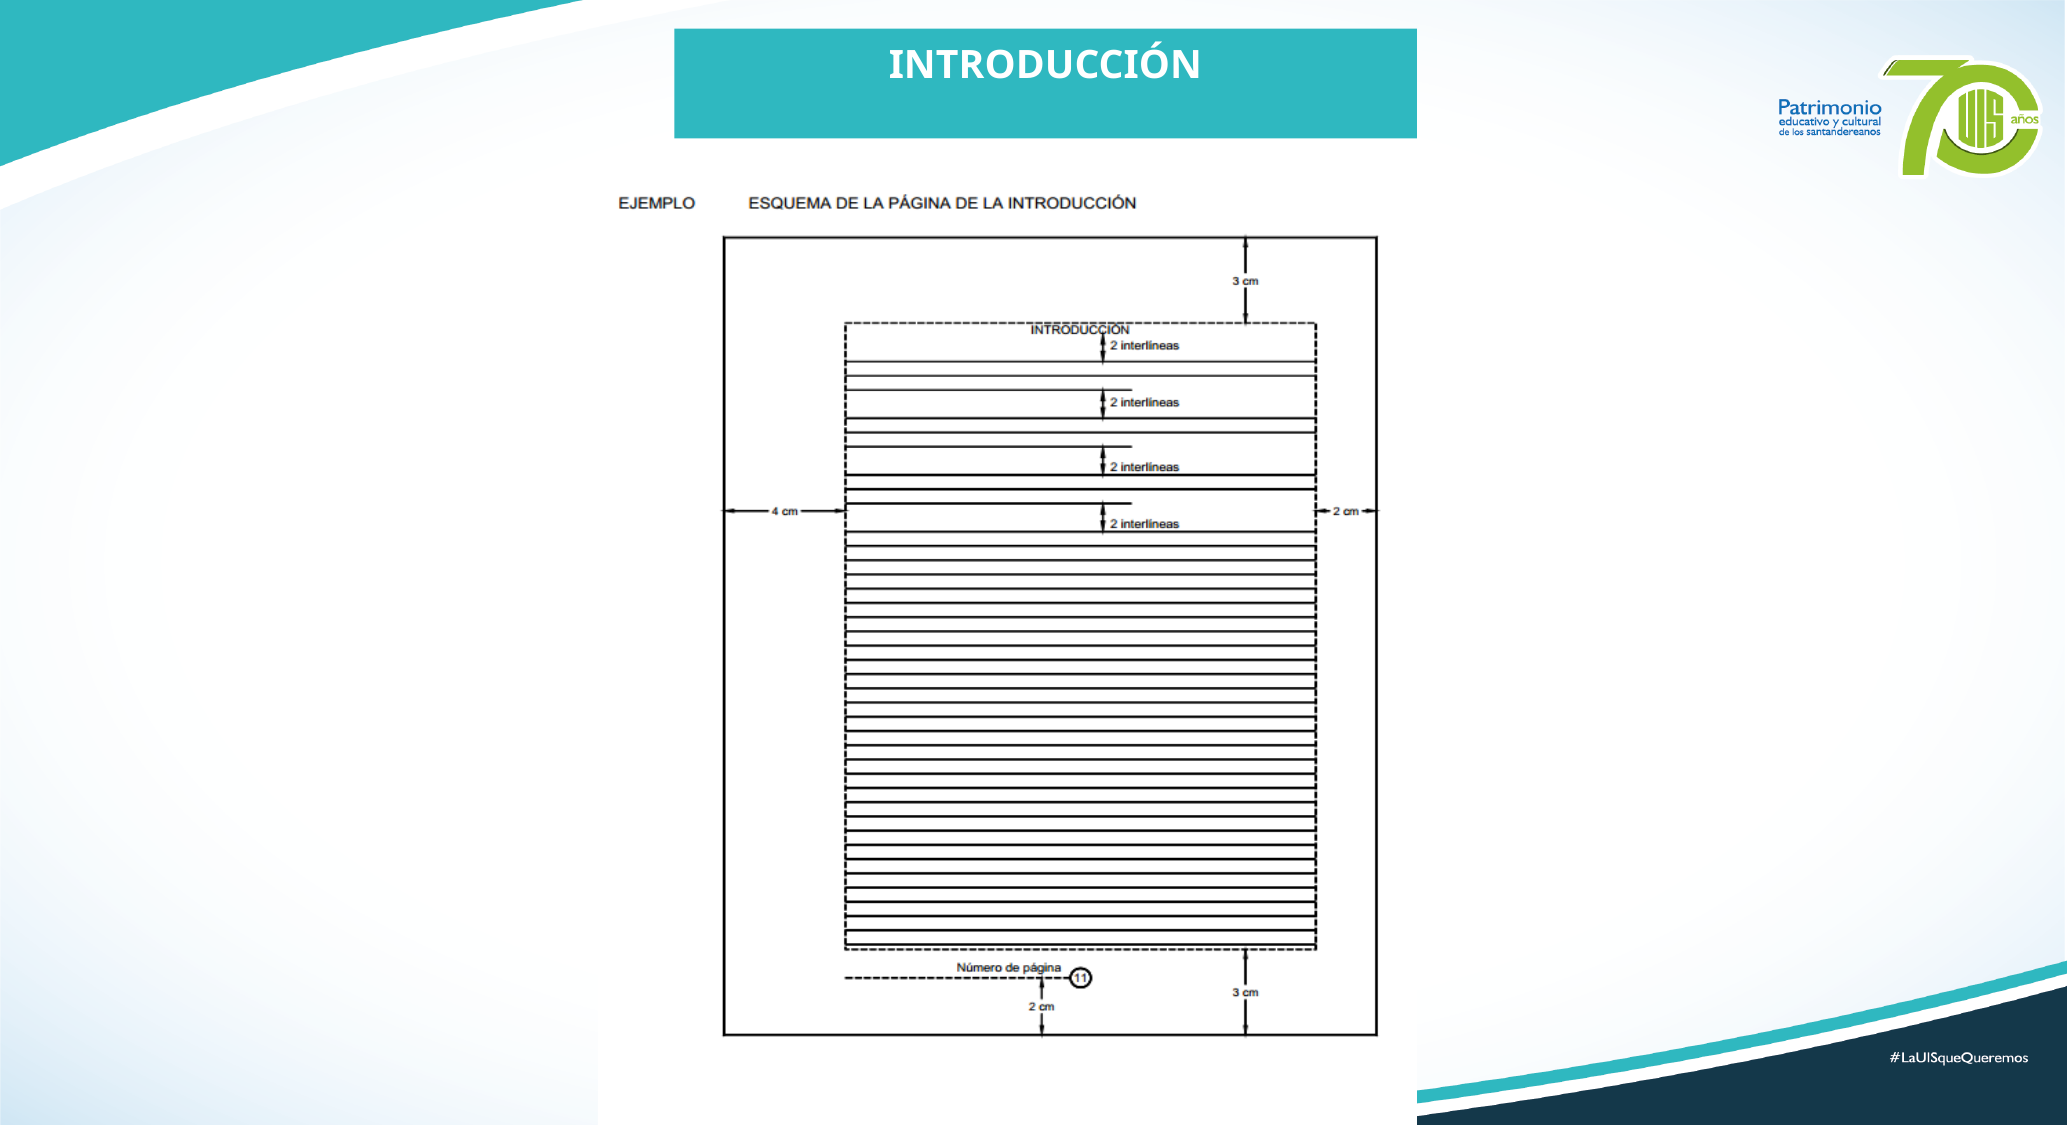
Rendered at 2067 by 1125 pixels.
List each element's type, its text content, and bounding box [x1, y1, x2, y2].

text_box INTRODUCCIÓN [674, 28, 1417, 139]
picture [0, 0, 2067, 1125]
